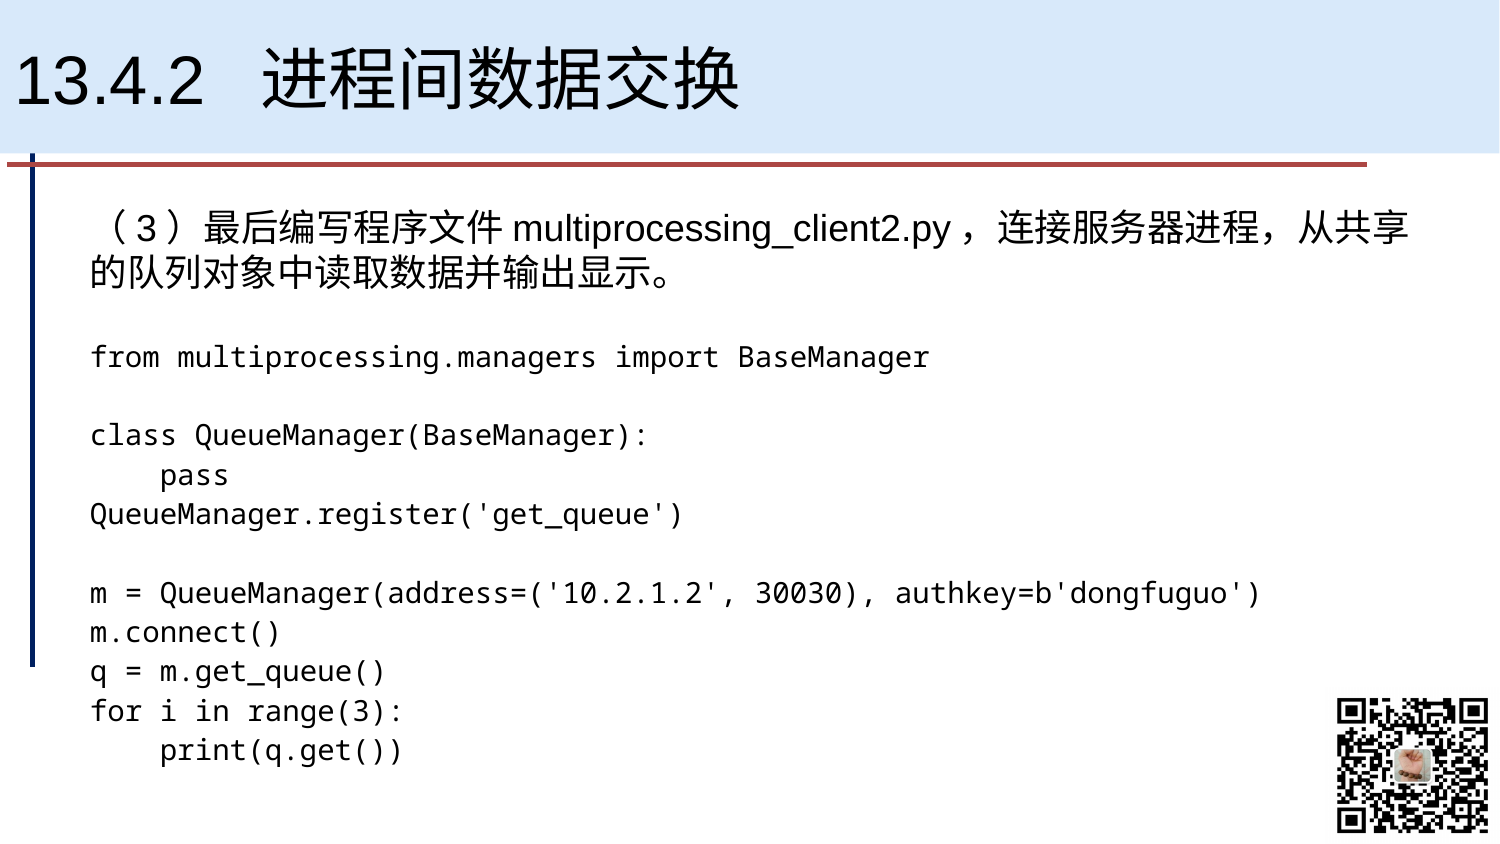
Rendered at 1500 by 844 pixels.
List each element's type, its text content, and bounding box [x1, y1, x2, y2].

list （3）最后编写程序文件multiprocessing_client2.py，连接服务器进程，从共享的队列对象中读取数据并输出显示。 from multiprocessing.managers import BaseManager class QueueManager(BaseManager): pass QueueManager.register('get_queue') m = QueueManager(address=('10.2.1.2', 30030), authkey=b'dongfuguo') m.connect() q = m.get_queue() for i in range(3): print(q.get()) [74, 196, 1426, 755]
picture [1325, 687, 1500, 844]
title 13.4.2 进程间数据交换 [0, 0, 1500, 154]
